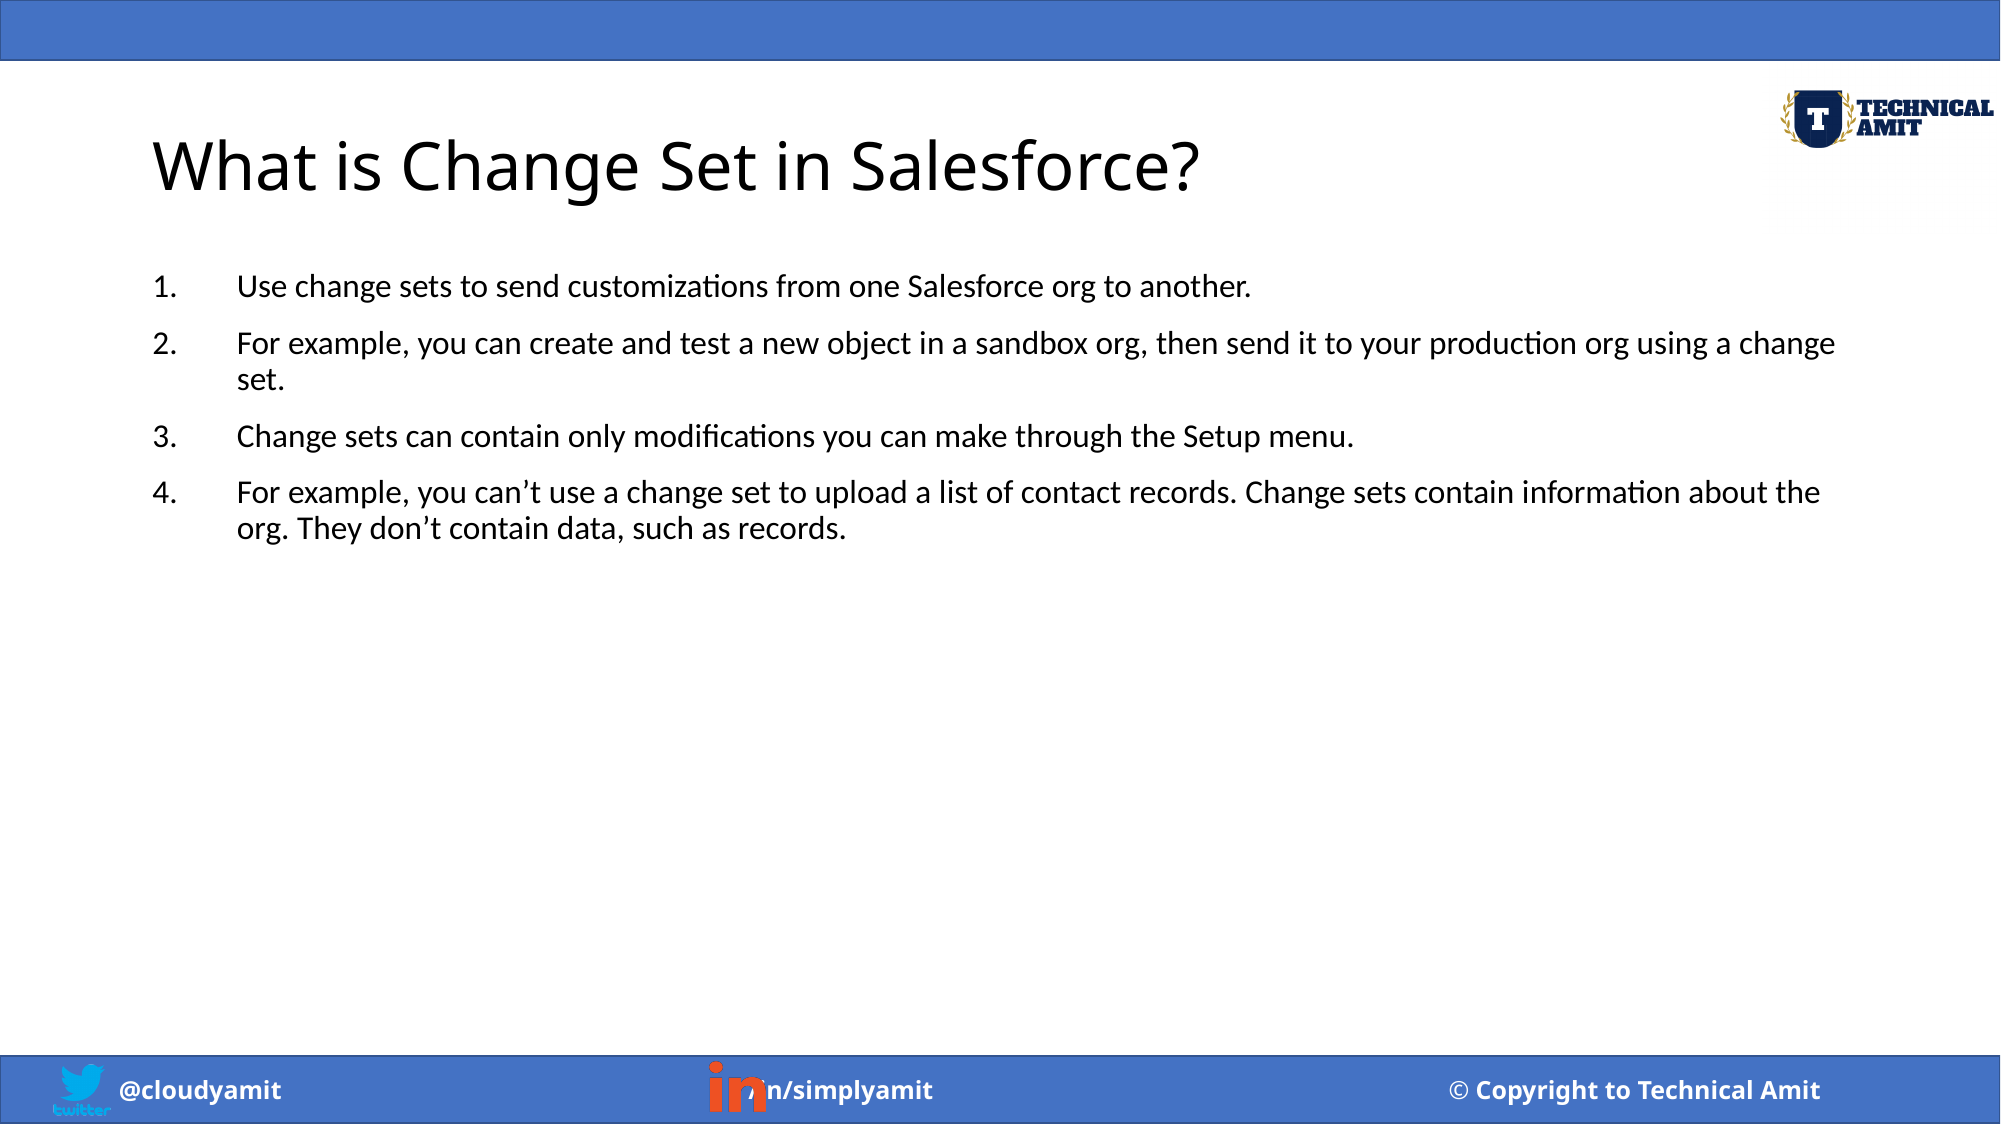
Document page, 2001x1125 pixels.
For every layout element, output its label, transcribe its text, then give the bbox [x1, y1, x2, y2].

list Use change sets to send customizations from one Salesforce org to another. For example, you can create and test a new object in a sandbox org, then send it to your production org using a change set. Change sets can contain only modifications you can make through the Setup menu. For example, you can’t use a change set to upload a list of contact records. Change sets contain information about the org. They don’t contain data, such as records. [137, 261, 1863, 976]
title What is Change Set in Salesforce? [137, 59, 1863, 261]
picture [1863, 61, 1997, 234]
picture [709, 1061, 766, 1112]
picture [47, 1061, 117, 1118]
